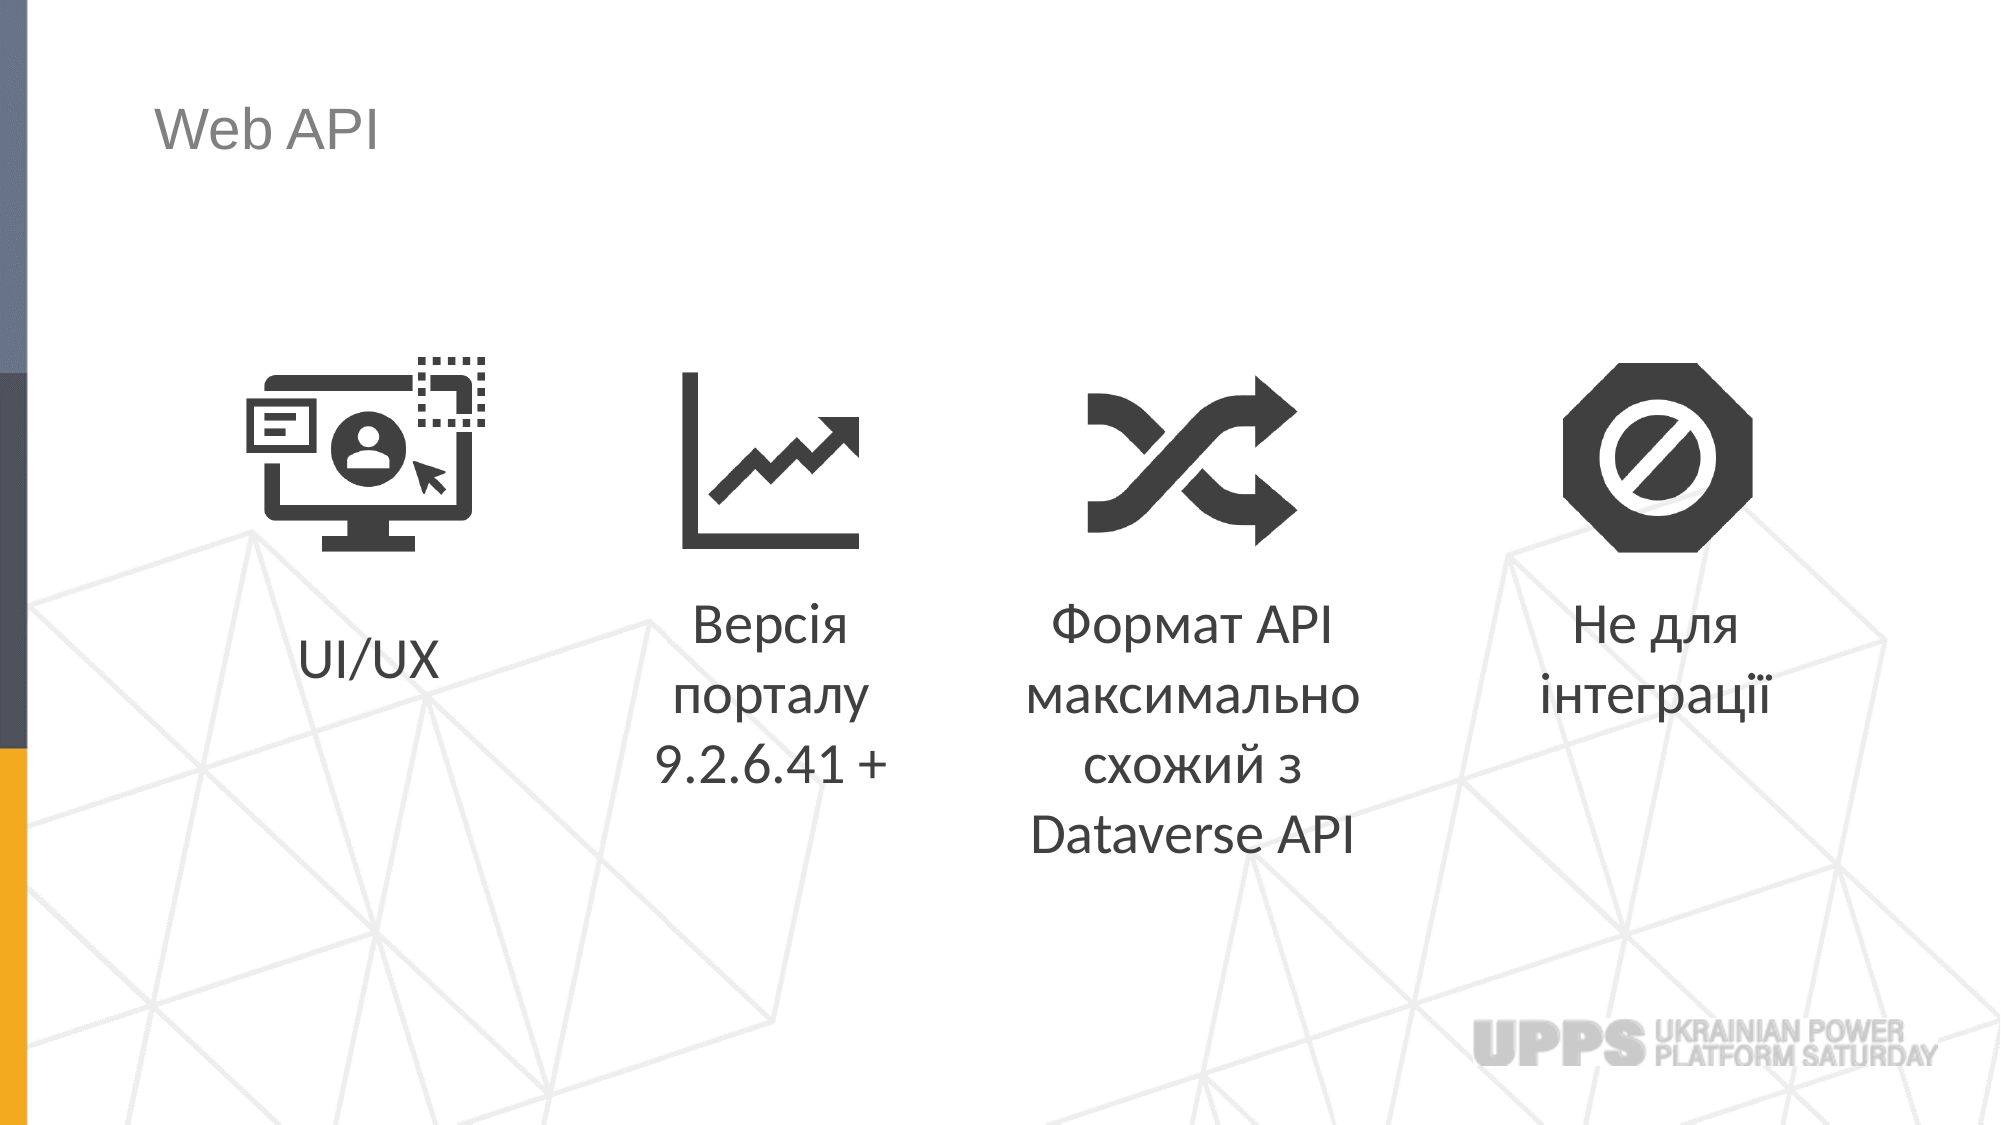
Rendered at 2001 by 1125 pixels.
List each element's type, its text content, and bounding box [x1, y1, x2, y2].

text_box Не для інтеграції [1447, 577, 1865, 733]
picture [0, 0, 2001, 1125]
text_box Web API [139, 22, 1865, 240]
text_box Версія порталу 9.2.6.41 + [612, 577, 930, 803]
text_box Формат API максимально схожий з Dataverse API [984, 577, 1402, 873]
text_box UI/UX [247, 612, 490, 698]
